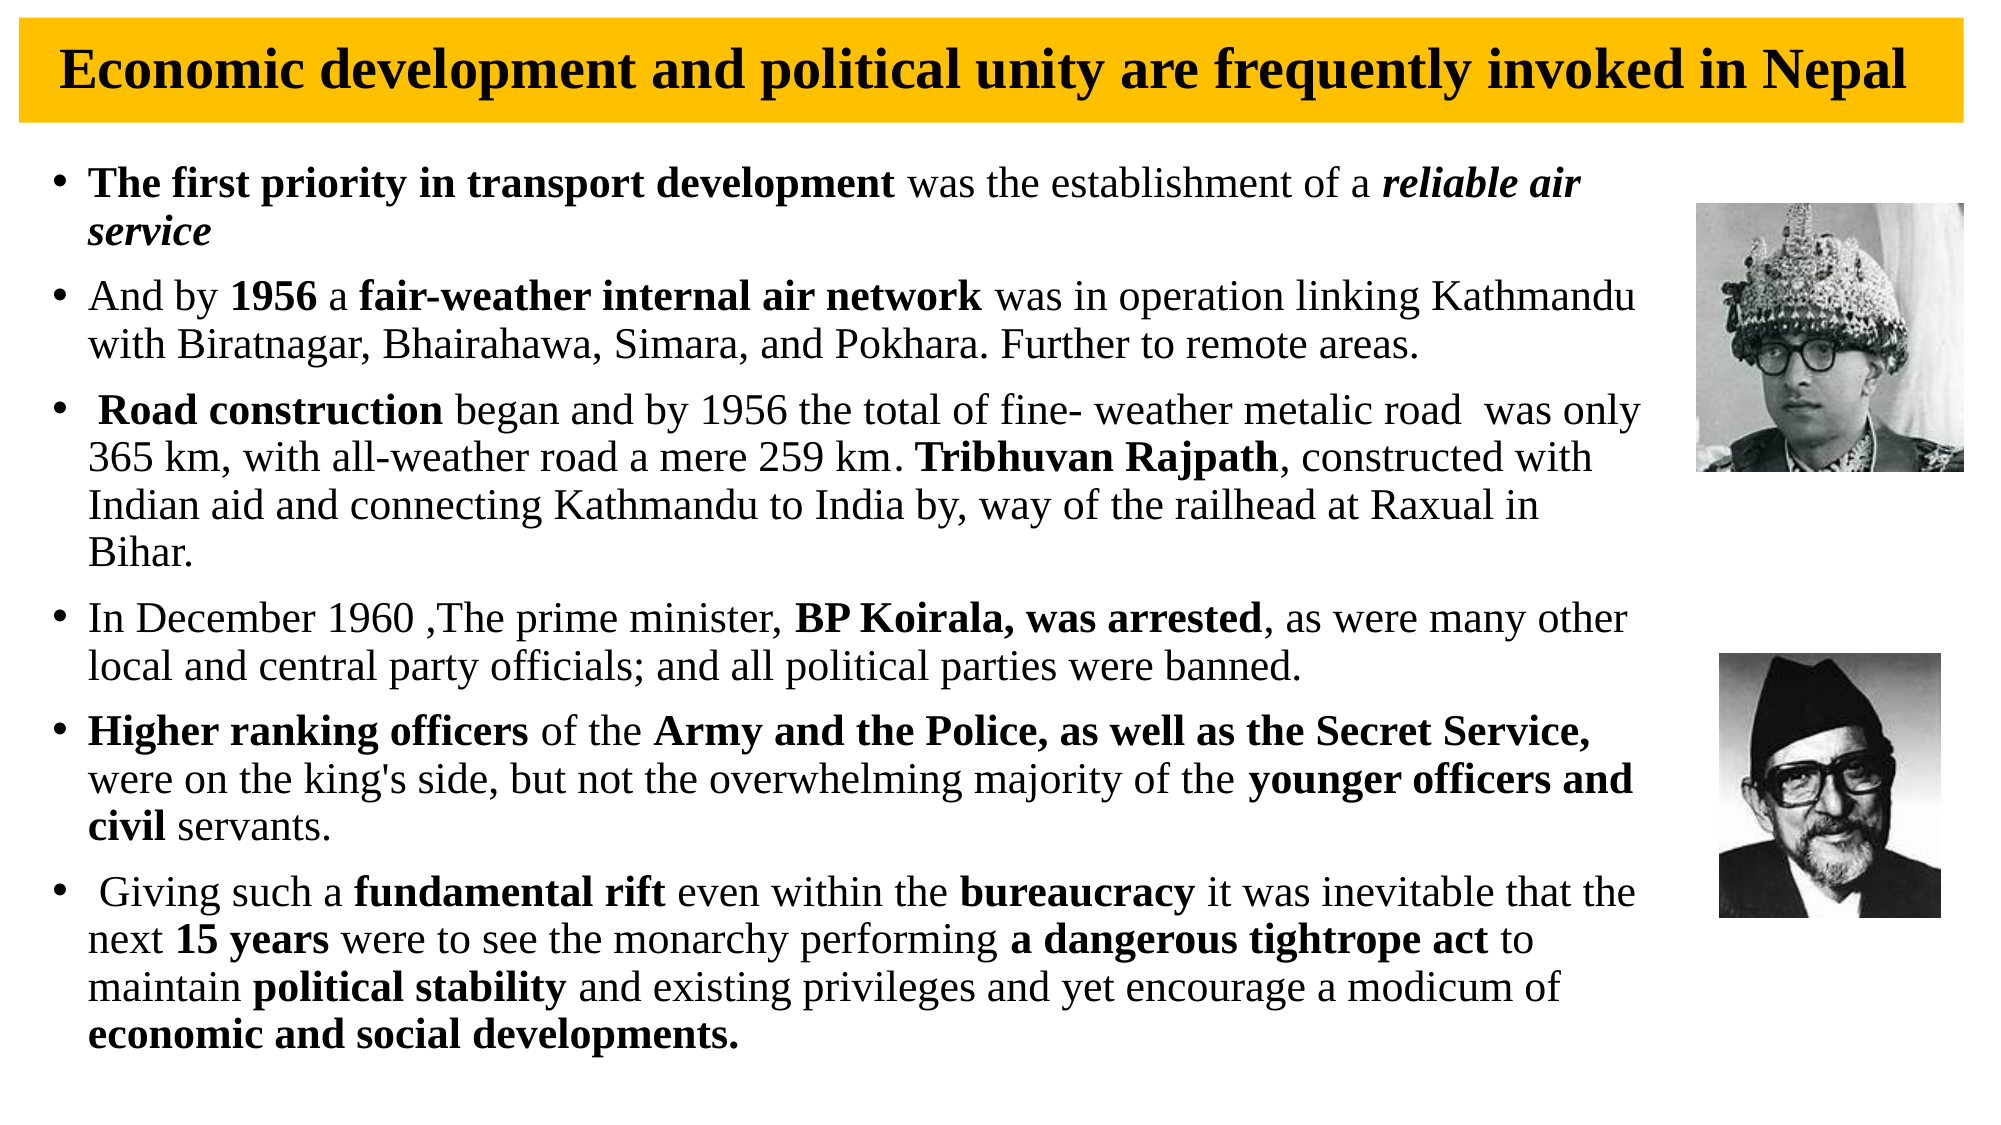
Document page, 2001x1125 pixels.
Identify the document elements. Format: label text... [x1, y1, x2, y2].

picture [1696, 203, 1964, 472]
title Economic development and political unity are frequently invoked in Nepal [19, 17, 1964, 123]
picture [1719, 653, 1941, 918]
list The first priority in transport development was the establishment of a reliable air service And by 1956 a fair-weather internal air network was in operation linking Kathmandu with Biratnagar, Bhairahawa, Simara, and Pokhara. Further to remote areas. Road construction began and by 1956 the total of fine- weather metalic road was only 365 km, with all-weather road a mere 259 km. Tribhuvan Rajpath, constructed with Indian aid and connecting Kathmandu to India by, way of the railhead at Raxual in Bihar. In December 1960 ,The prime minister, BP Koirala, was arrested, as were many other local and central party officials; and all political parties were banned. Higher ranking officers of the Army and the Police, as well as the Secret Service, were on the king's side, but not the overwhelming majority of the younger officers and civil servants. Giving such a fundamental rift even within the bureaucracy it was inevitable that the next 15 years were to see the monarchy performing a dangerous tightrope act to maintain political stability and existing privileges and yet encourage a modicum of economic and social developments. [37, 152, 1670, 1102]
